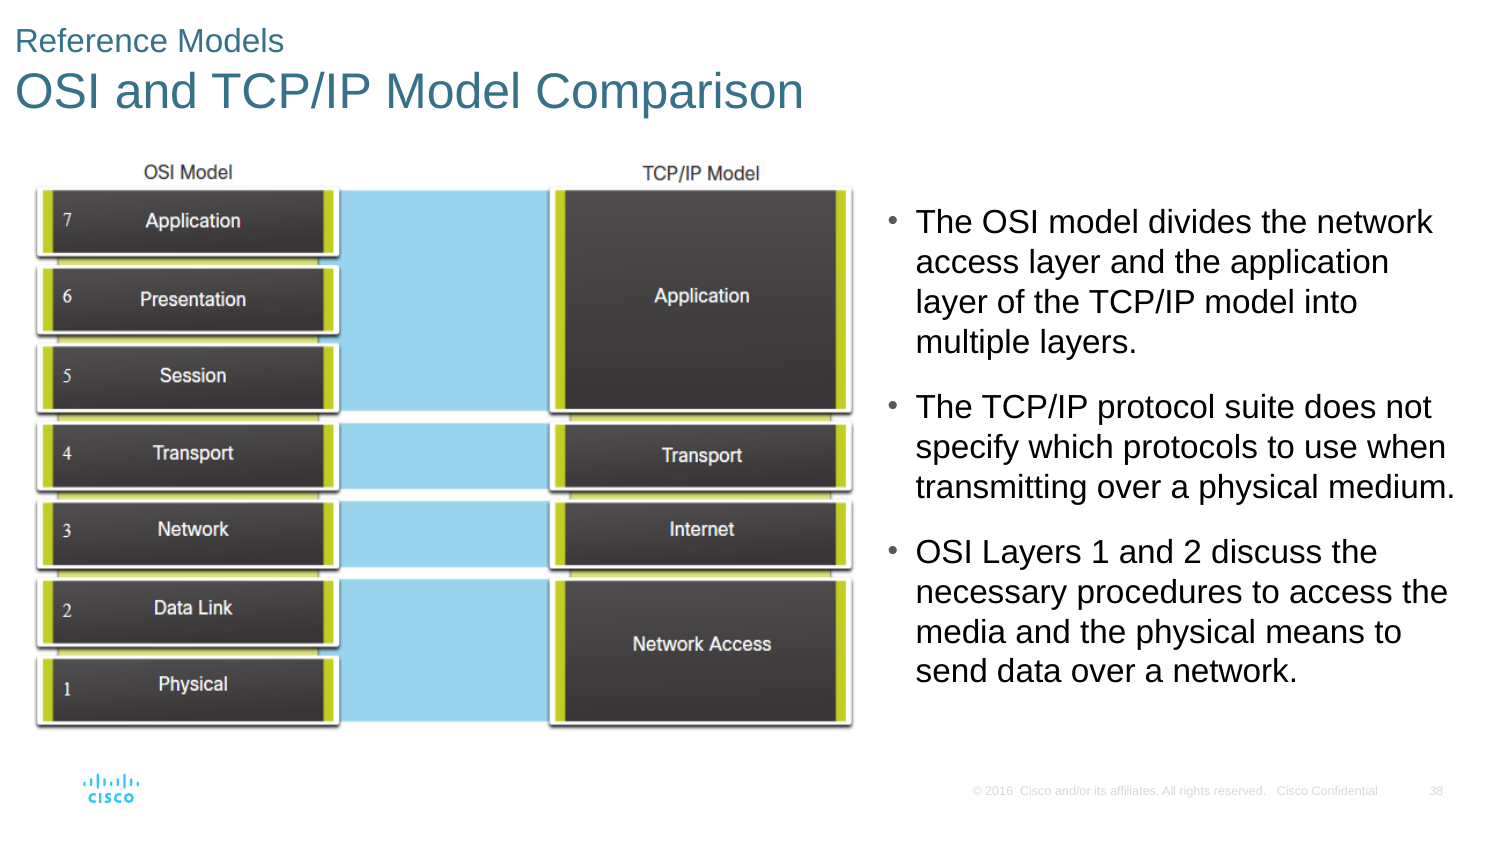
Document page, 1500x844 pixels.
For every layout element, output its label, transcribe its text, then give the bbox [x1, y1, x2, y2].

title Reference Models OSI and TCP/IP Model Comparison [0, 6, 1500, 131]
list The OSI model divides the network access layer and the application layer of the TCP/IP model into multiple layers. The TCP/IP protocol suite does not specify which protocols to use when transmitting over a physical medium. OSI Layers 1 and 2 discuss the necessary procedures to access the media and the physical means to send data over a network. [872, 192, 1500, 739]
picture [28, 155, 860, 739]
